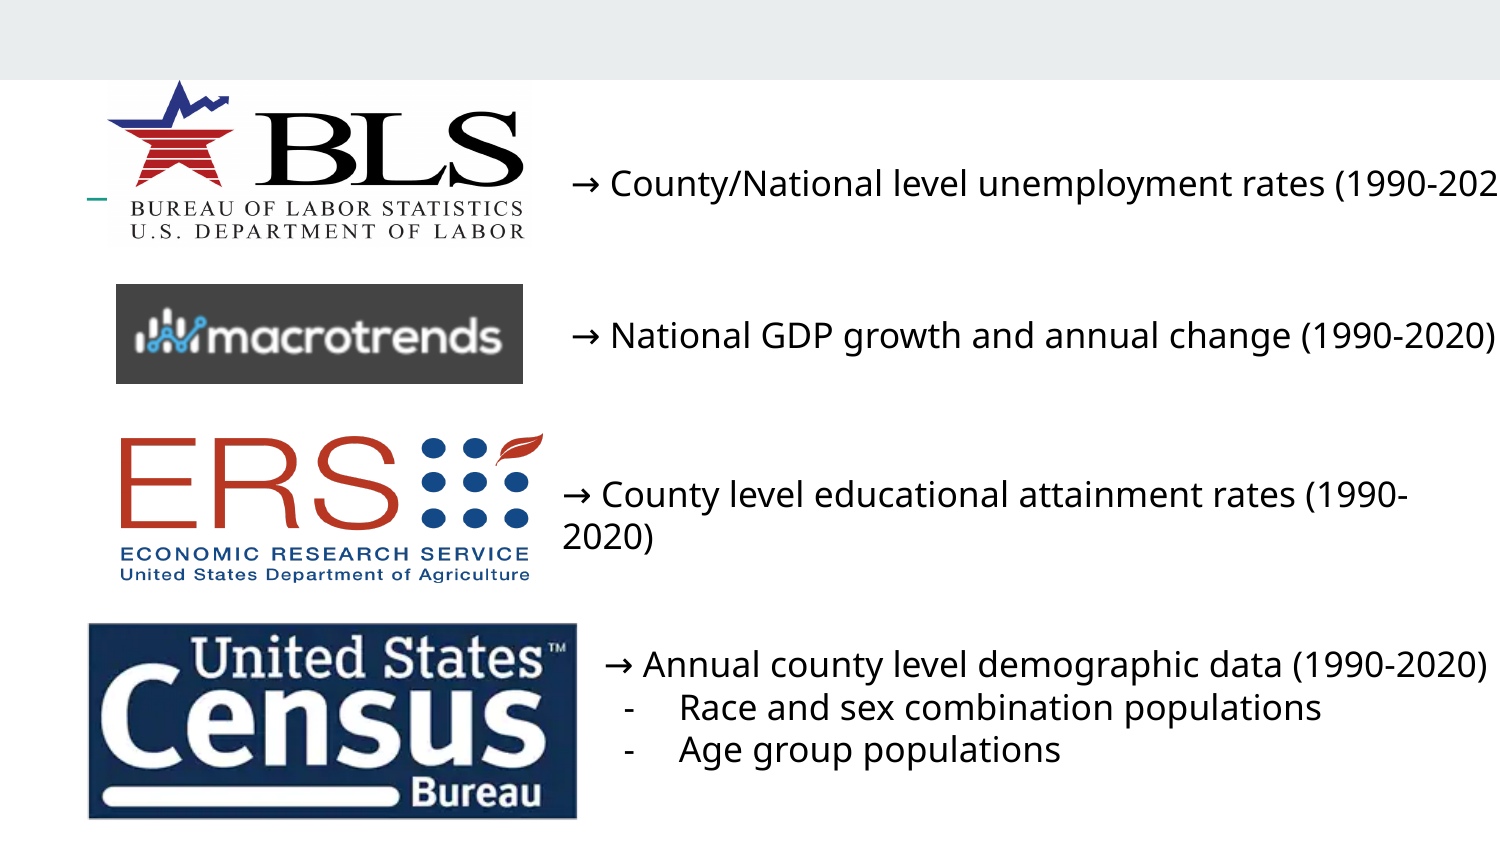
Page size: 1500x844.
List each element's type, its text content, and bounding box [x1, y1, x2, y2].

picture [116, 284, 524, 385]
text_box → National GDP growth and annual change (1990-2020) [555, 297, 1500, 371]
text_box → County level educational attainment rates (1990-2020) [548, 456, 1475, 572]
picture [121, 433, 544, 583]
picture [107, 79, 532, 248]
text_box → Annual county level demographic data (1990-2020) Race and sex combination populations Age group populations [629, 627, 1500, 785]
picture [38, 615, 626, 826]
text_box → County/National level unemployment rates (1990-2020) [555, 145, 1500, 219]
